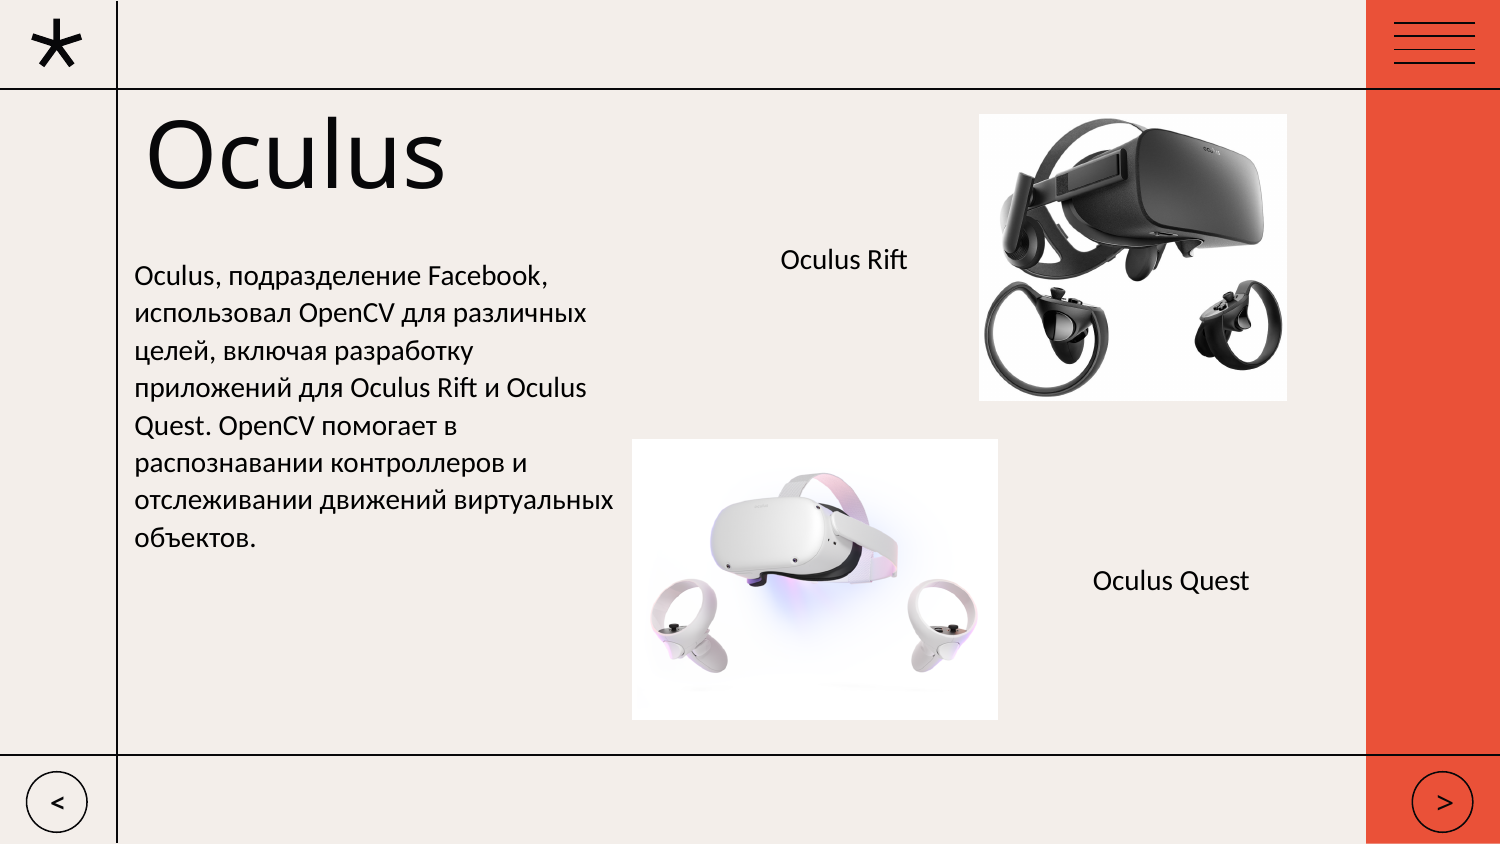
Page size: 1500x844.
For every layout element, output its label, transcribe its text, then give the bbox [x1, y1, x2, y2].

text_box Oculus Quest [1078, 554, 1275, 604]
text_box Oculus Rift [765, 232, 945, 283]
picture [979, 114, 1287, 401]
text_box > [1412, 771, 1473, 833]
title Oculus [87, 87, 506, 214]
text_box Oculus, подразделение Facebook, использовал OpenCV для различных целей, включая разработку приложений для Oculus Rift и Oculus Quest. OpenCV помогает в распознавании контроллеров и отслеживании движений виртуальных объектов. [119, 246, 633, 561]
text_box < [26, 771, 88, 833]
picture [632, 439, 998, 720]
